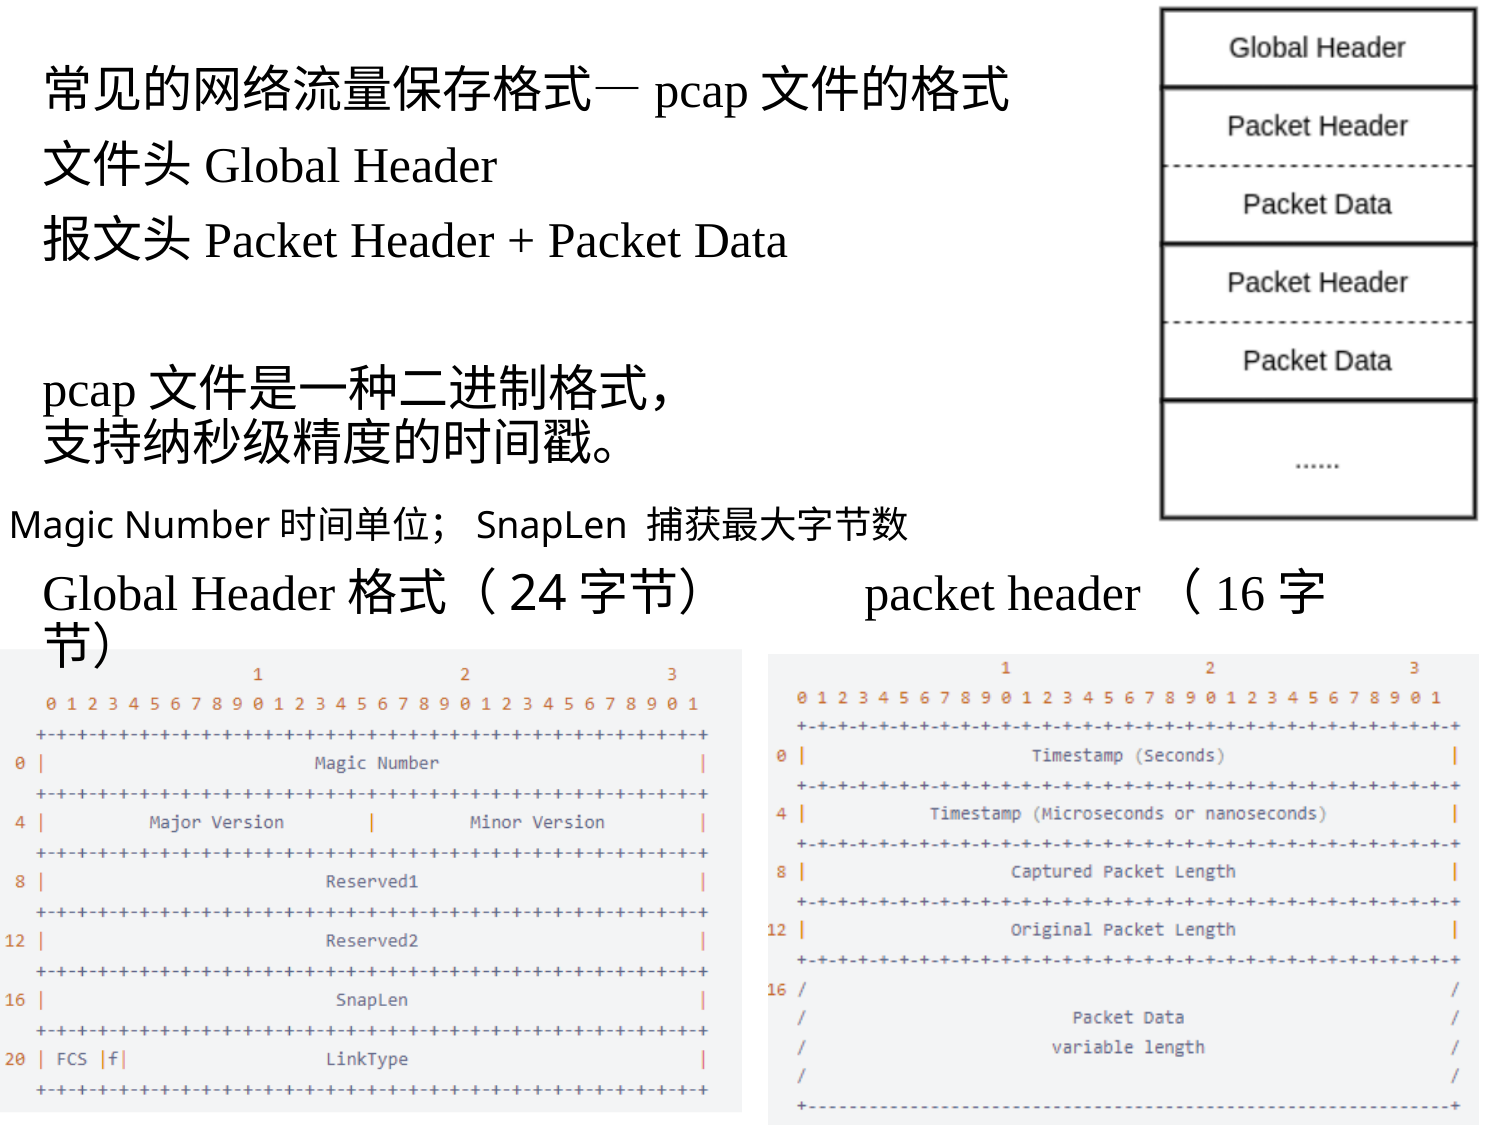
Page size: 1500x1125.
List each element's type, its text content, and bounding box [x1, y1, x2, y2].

picture [1149, 0, 1482, 524]
list 常见的网络流量保存格式—pcap文件的格式 文件头Global Header 报文头Packet Header + Packet Data pcap文件是一种二进制格式， 支持纳秒级精度的时间戳。 Global Header格式（24字节） packet header（16字节） [27, 56, 1361, 1105]
text_box Magic Number时间单位；SnapLen 捕获最大字节数 [0, 493, 924, 554]
picture [768, 654, 1479, 1125]
picture [0, 644, 742, 1115]
